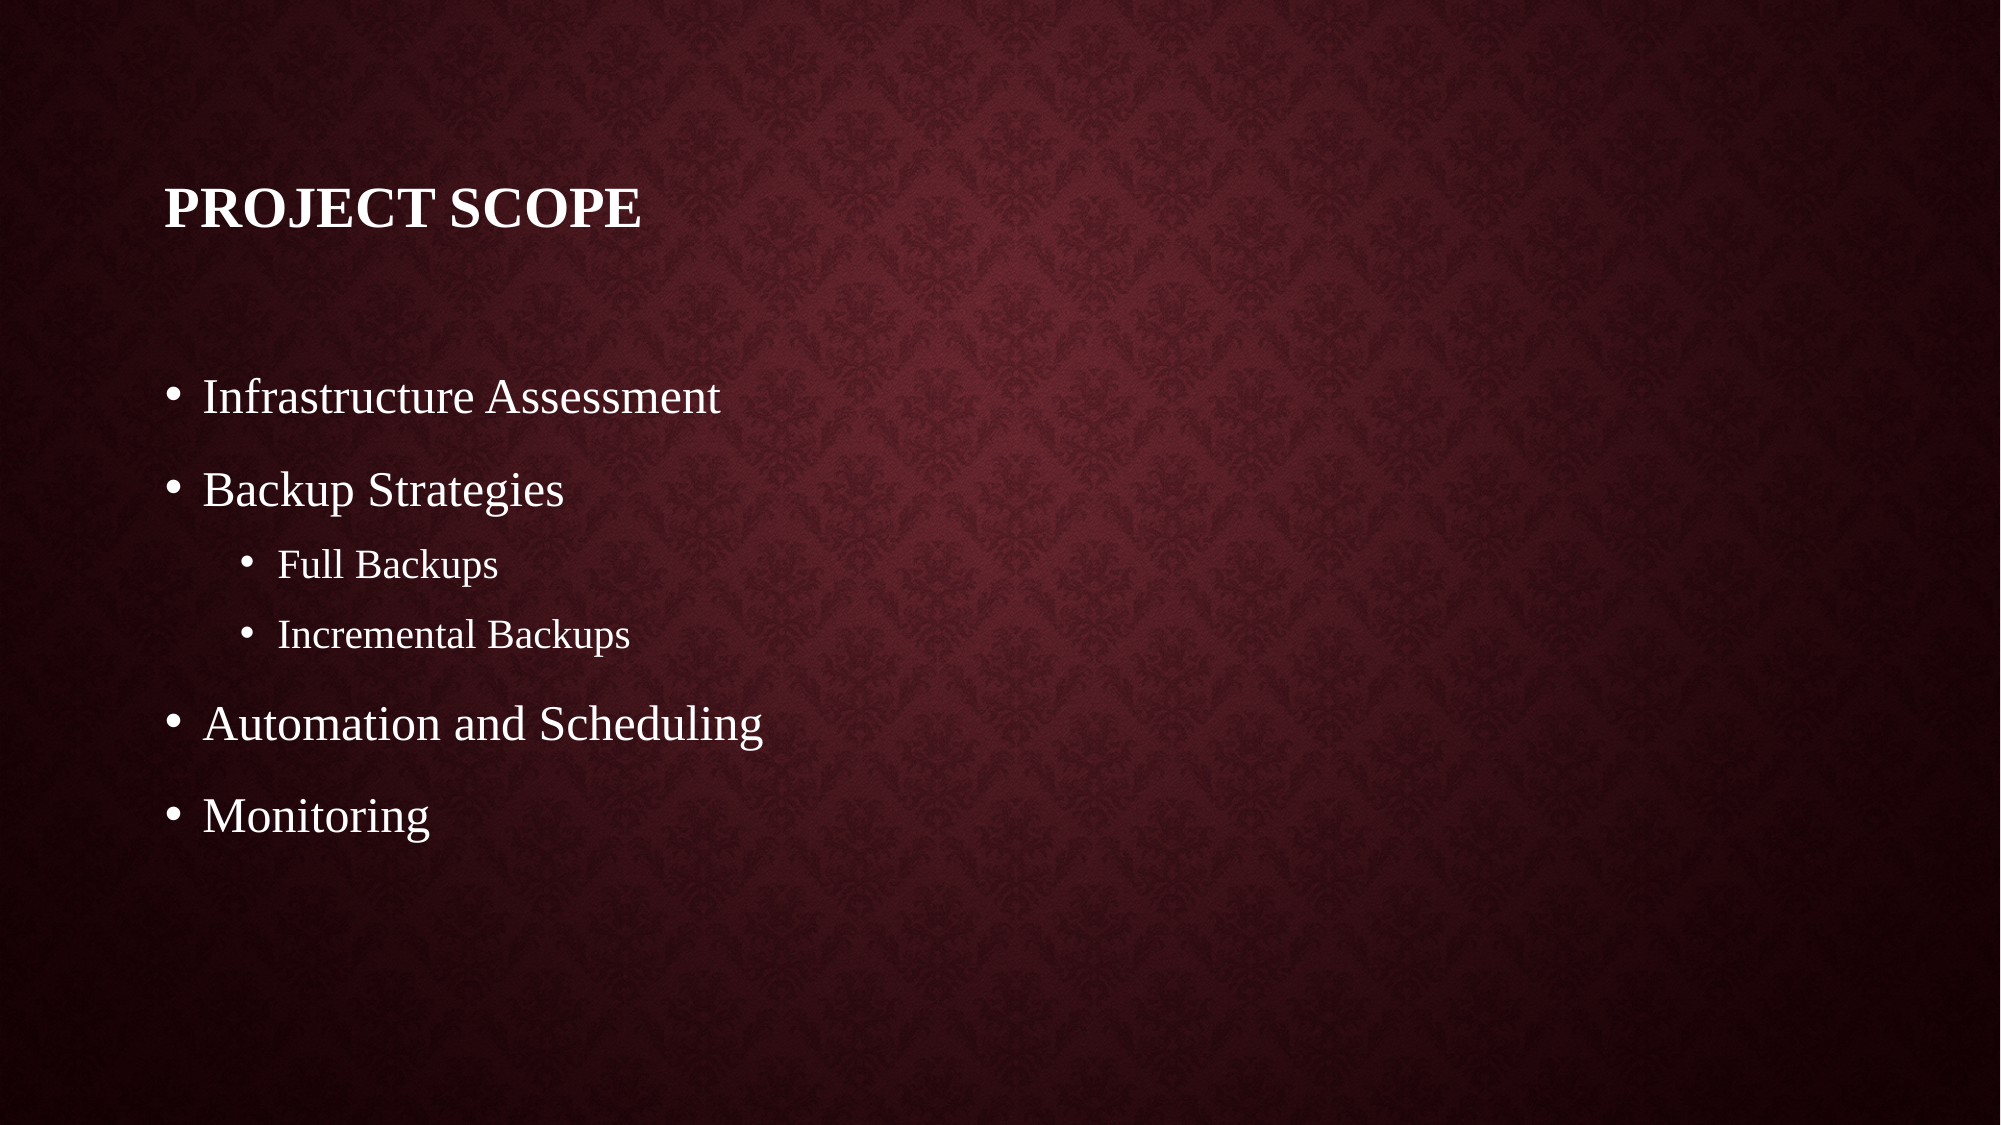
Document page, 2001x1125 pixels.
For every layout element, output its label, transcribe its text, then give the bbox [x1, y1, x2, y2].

title Project Scope [149, 99, 1849, 318]
list Infrastructure Assessment Backup Strategies Full Backups Incremental Backups Automation and Scheduling Monitoring [149, 343, 1849, 950]
